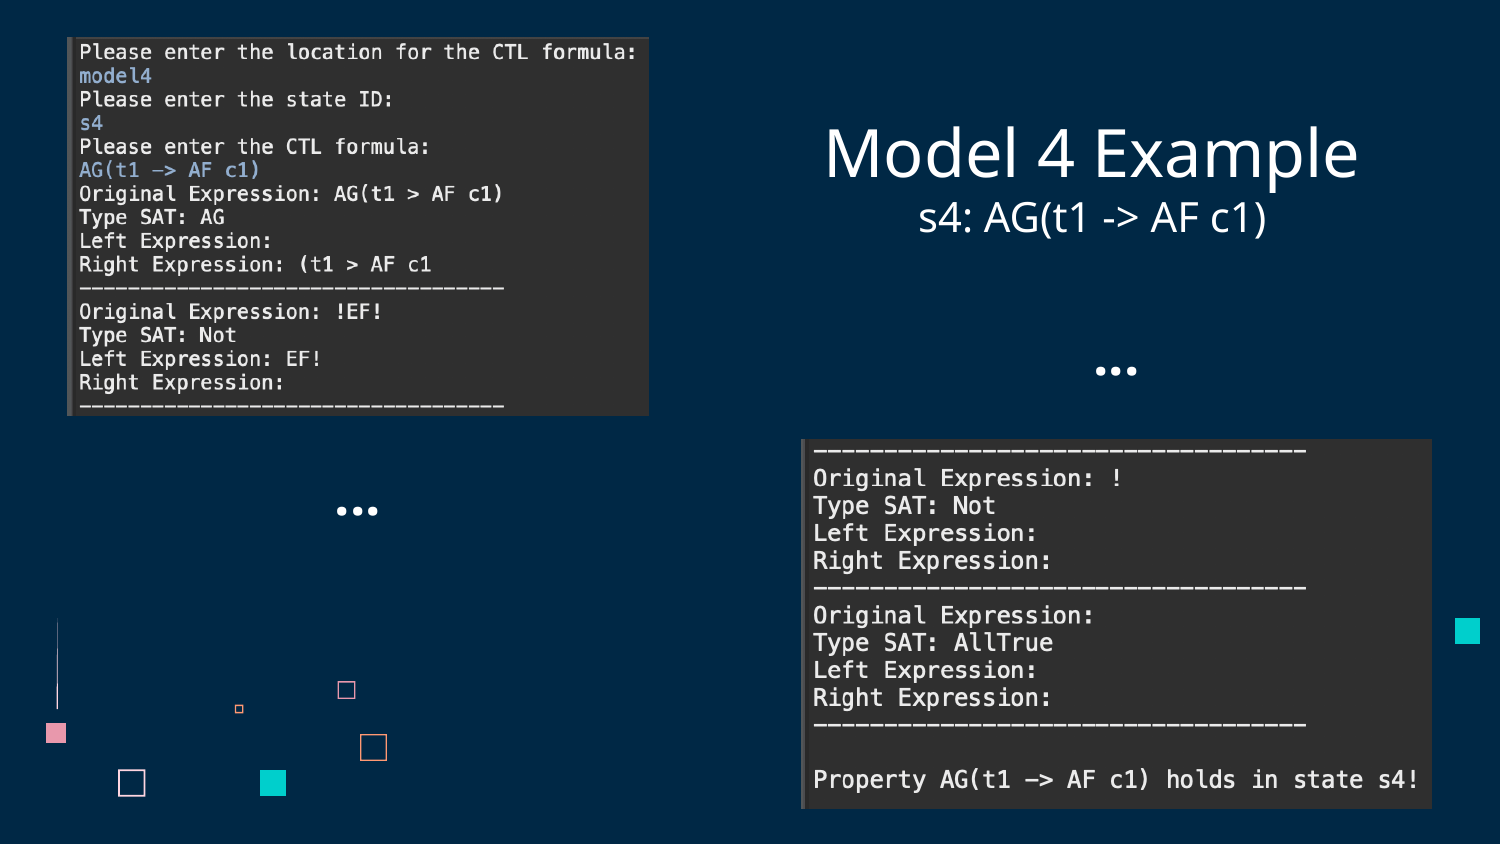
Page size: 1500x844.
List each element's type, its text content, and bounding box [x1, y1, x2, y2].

title Model 4 Example s4: AG(t1 -> AF c1) [801, 81, 1384, 256]
picture [66, 36, 649, 416]
picture [801, 439, 1432, 809]
text_box ... [825, 306, 1408, 405]
text_box ... [67, 445, 649, 544]
